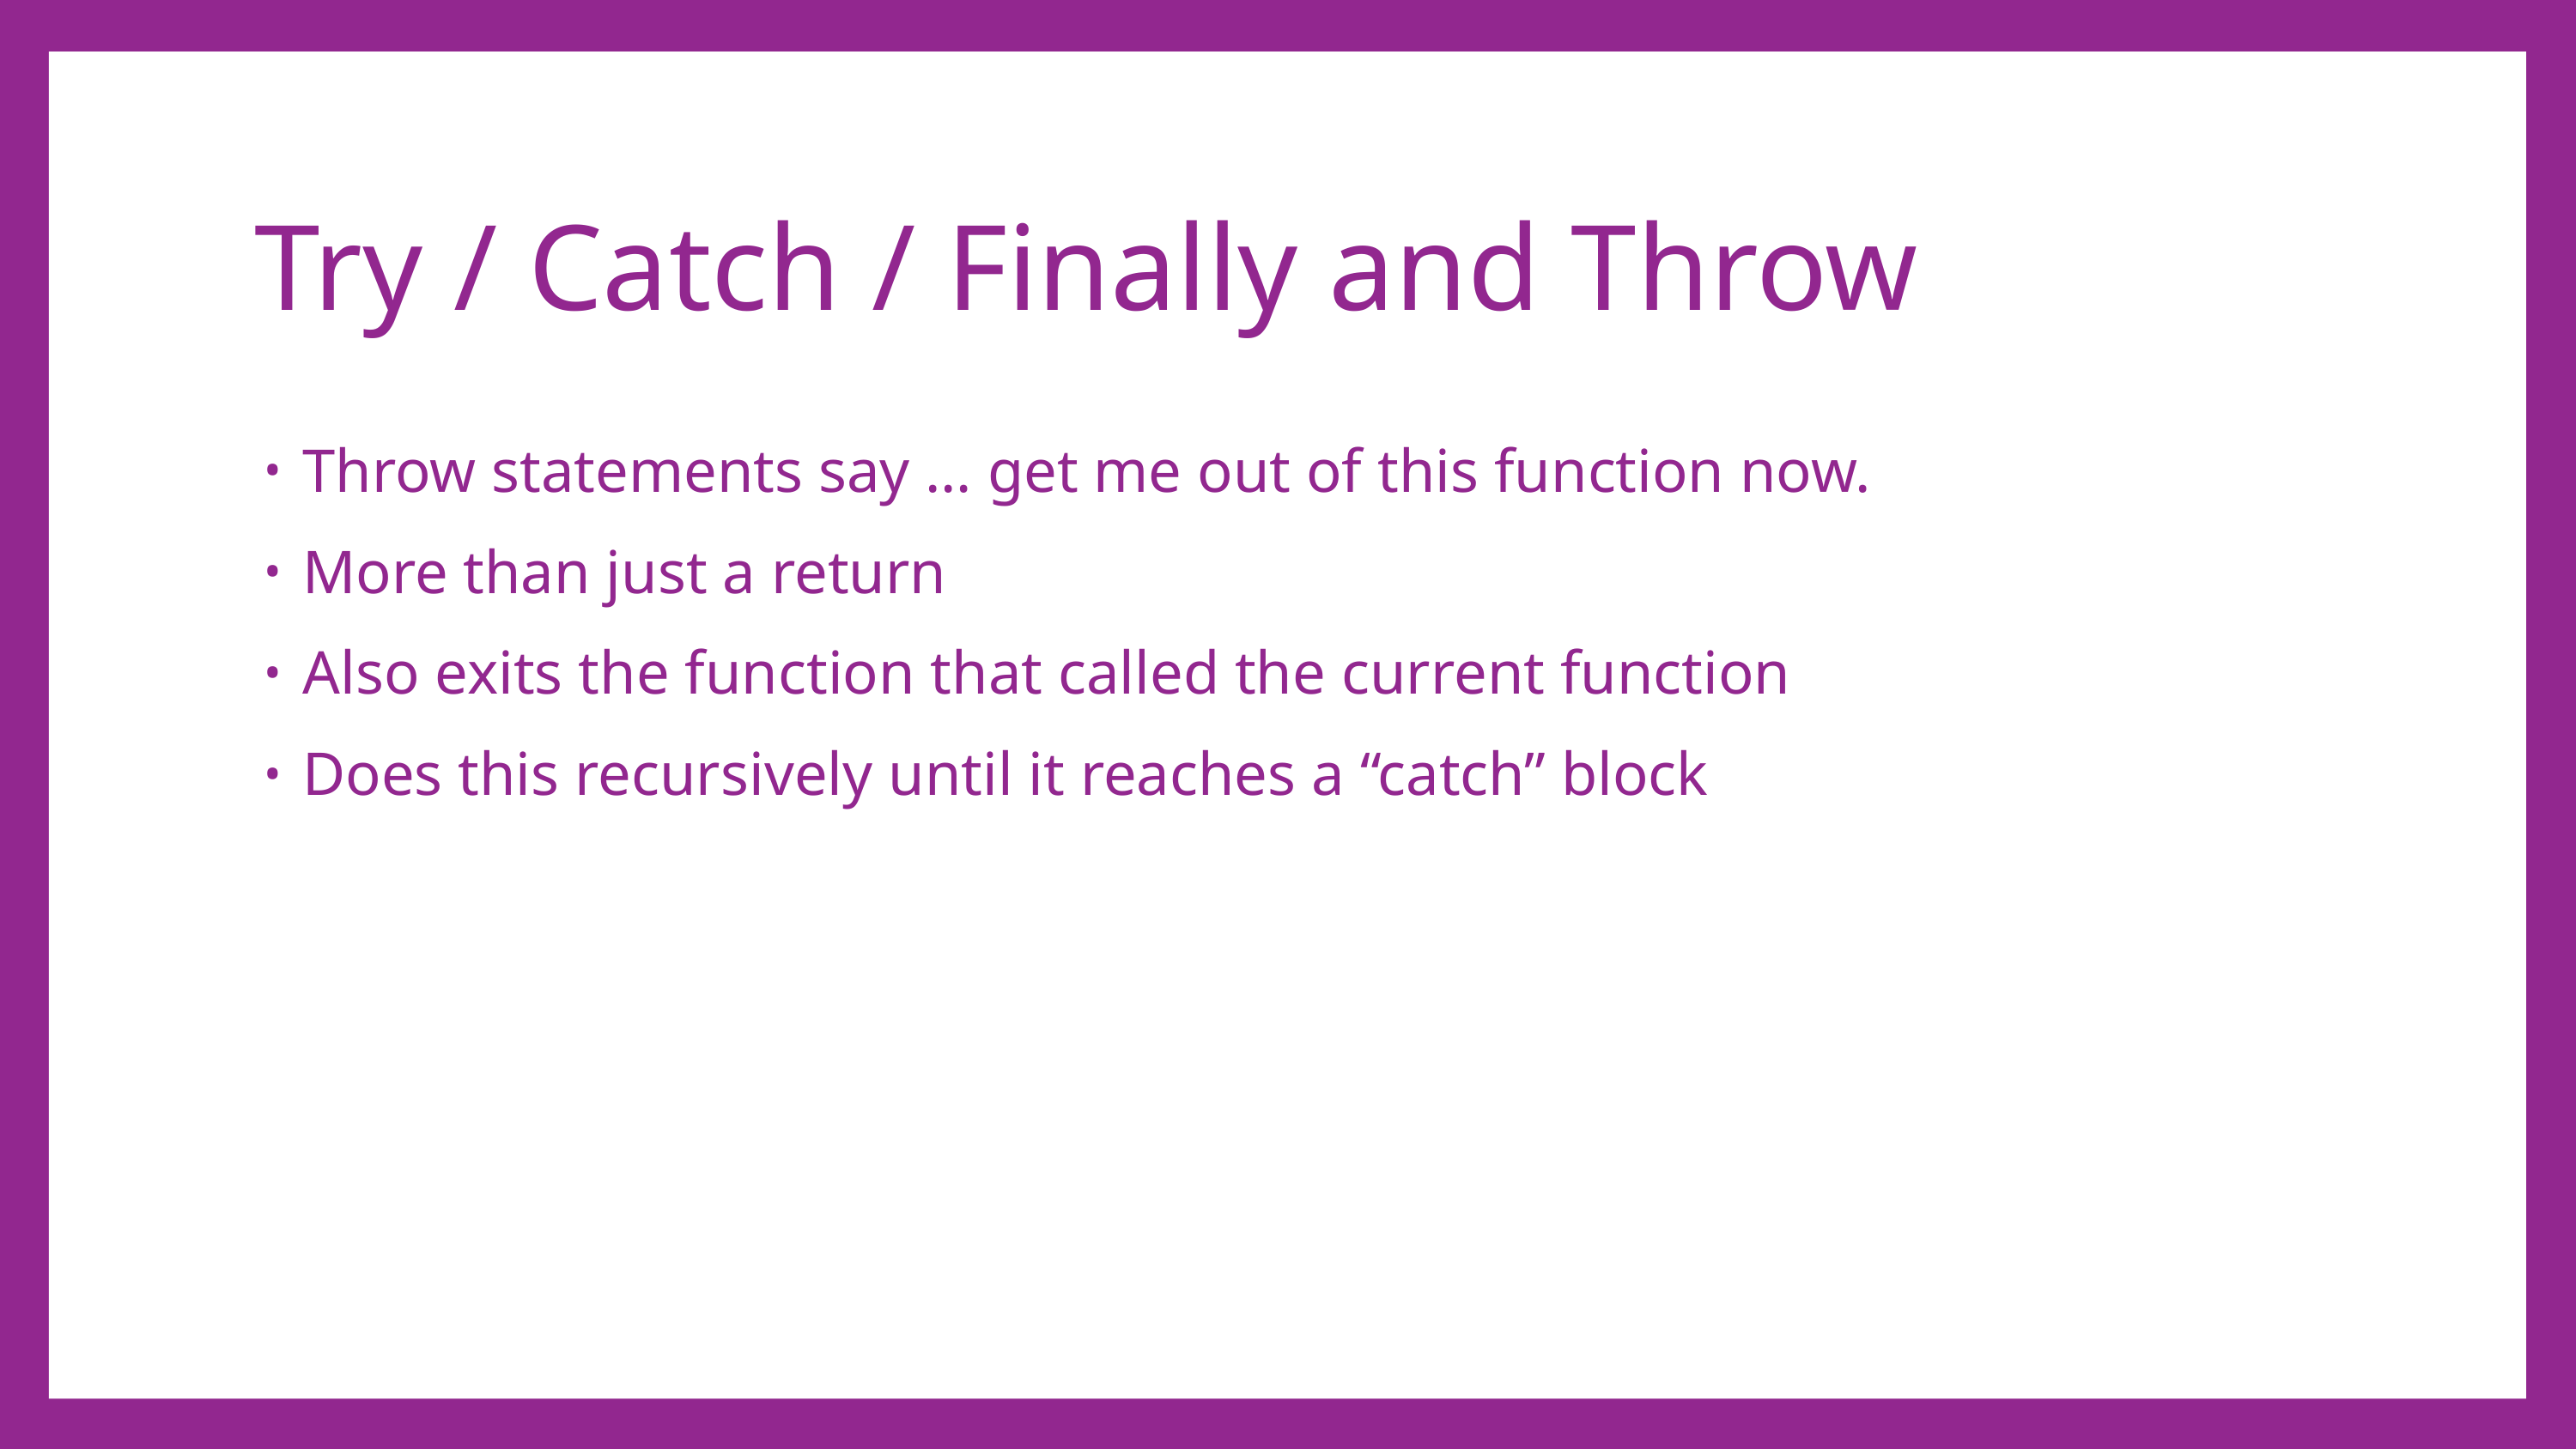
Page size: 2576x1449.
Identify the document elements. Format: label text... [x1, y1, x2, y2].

list Throw statements say … get me out of this function now. More than just a return Also exits the function that called the current function Does this recursively until it reaches a “catch” block [241, 434, 2328, 1288]
title Try / Catch / Finally and Throw [241, 129, 2329, 415]
